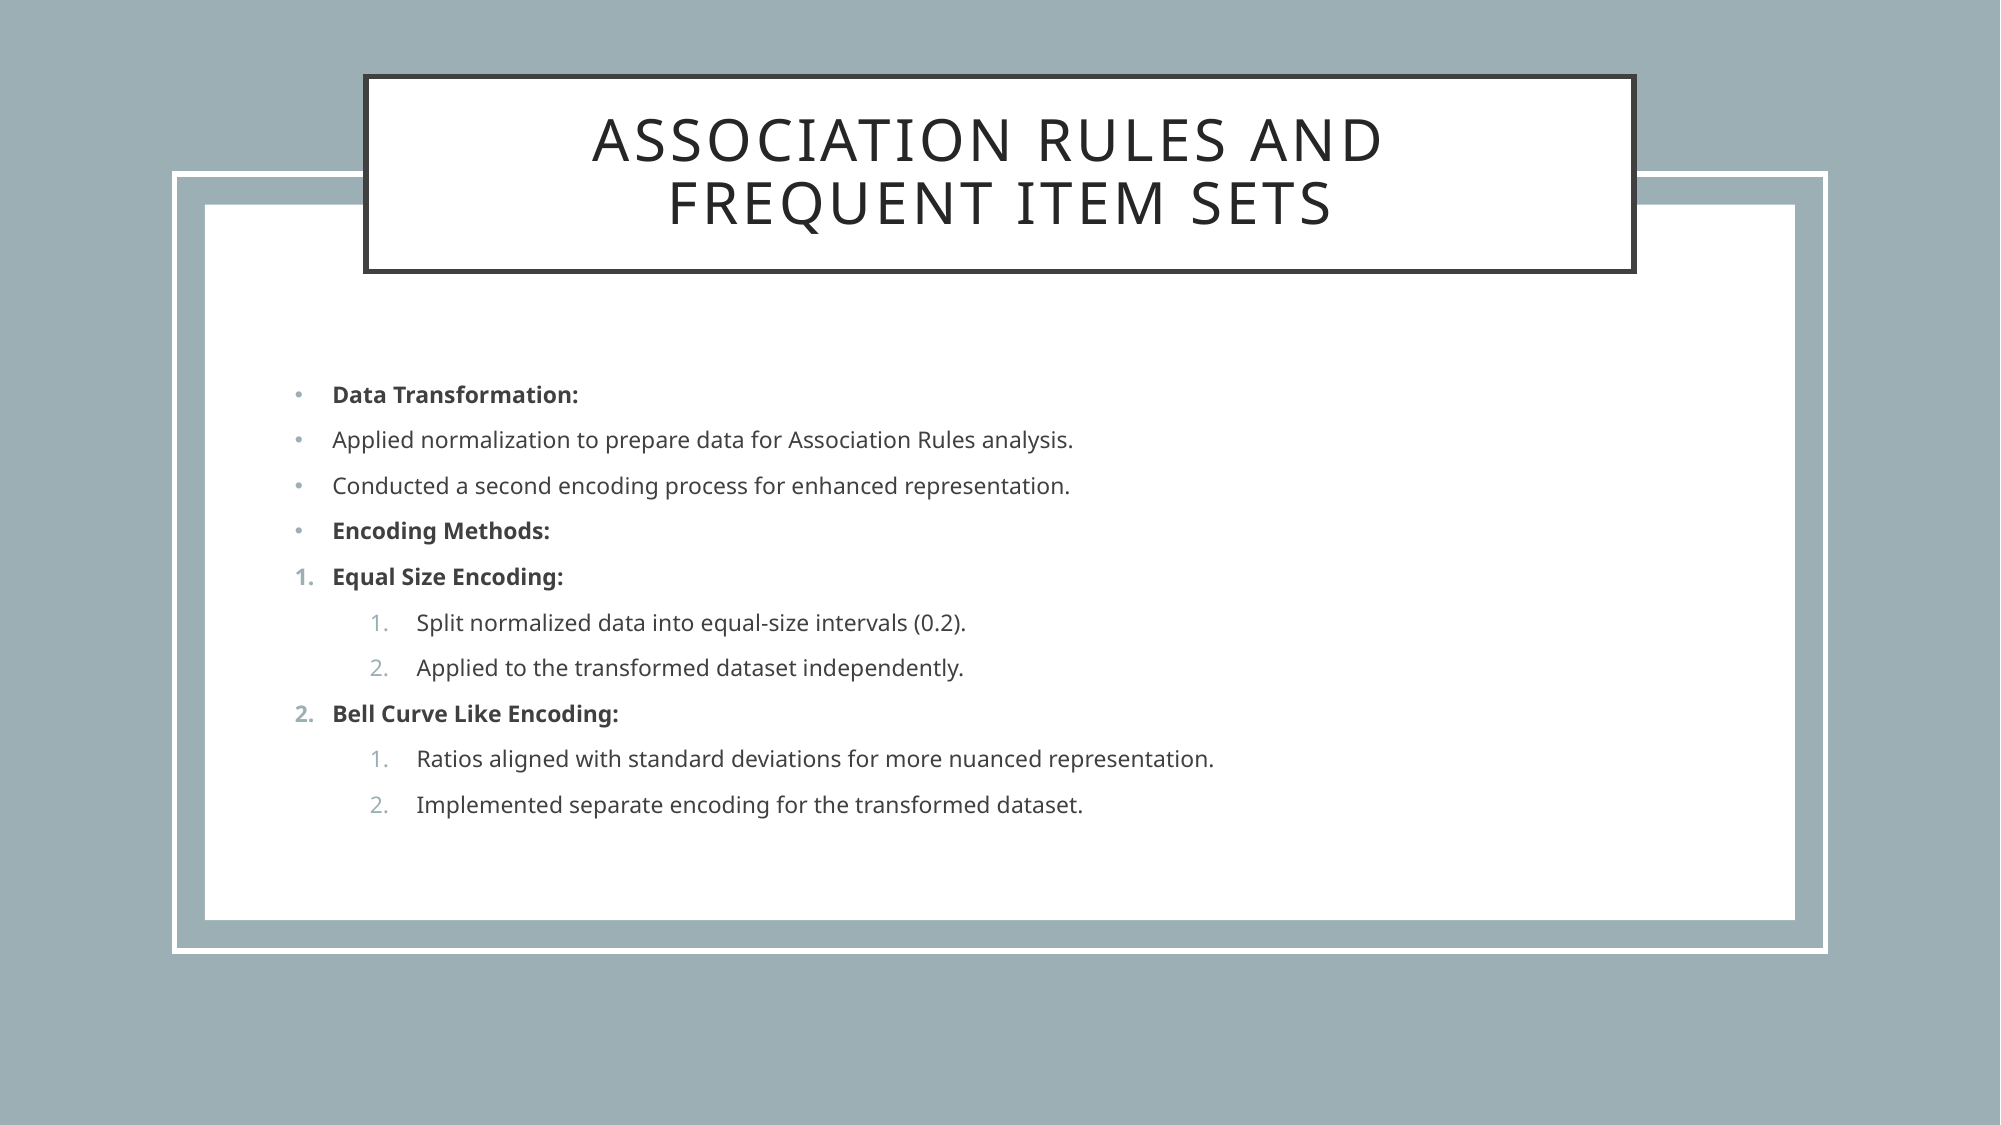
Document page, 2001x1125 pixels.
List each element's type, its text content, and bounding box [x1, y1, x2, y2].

list Data Transformation: Applied normalization to prepare data for Association Rules analysis. Conducted a second encoding process for enhanced representation. Encoding Methods: Equal Size Encoding: Split normalized data into equal-size intervals (0.2). Applied to the transformed dataset independently. Bell Curve Like Encoding: Ratios aligned with standard deviations for more nuanced representation. Implemented separate encoding for the transformed dataset. [279, 375, 1721, 849]
text_box [173, 173, 1827, 952]
text_box [0, 0, 2000, 1125]
title Association Rules and Frequent Item Sets [363, 74, 1637, 274]
